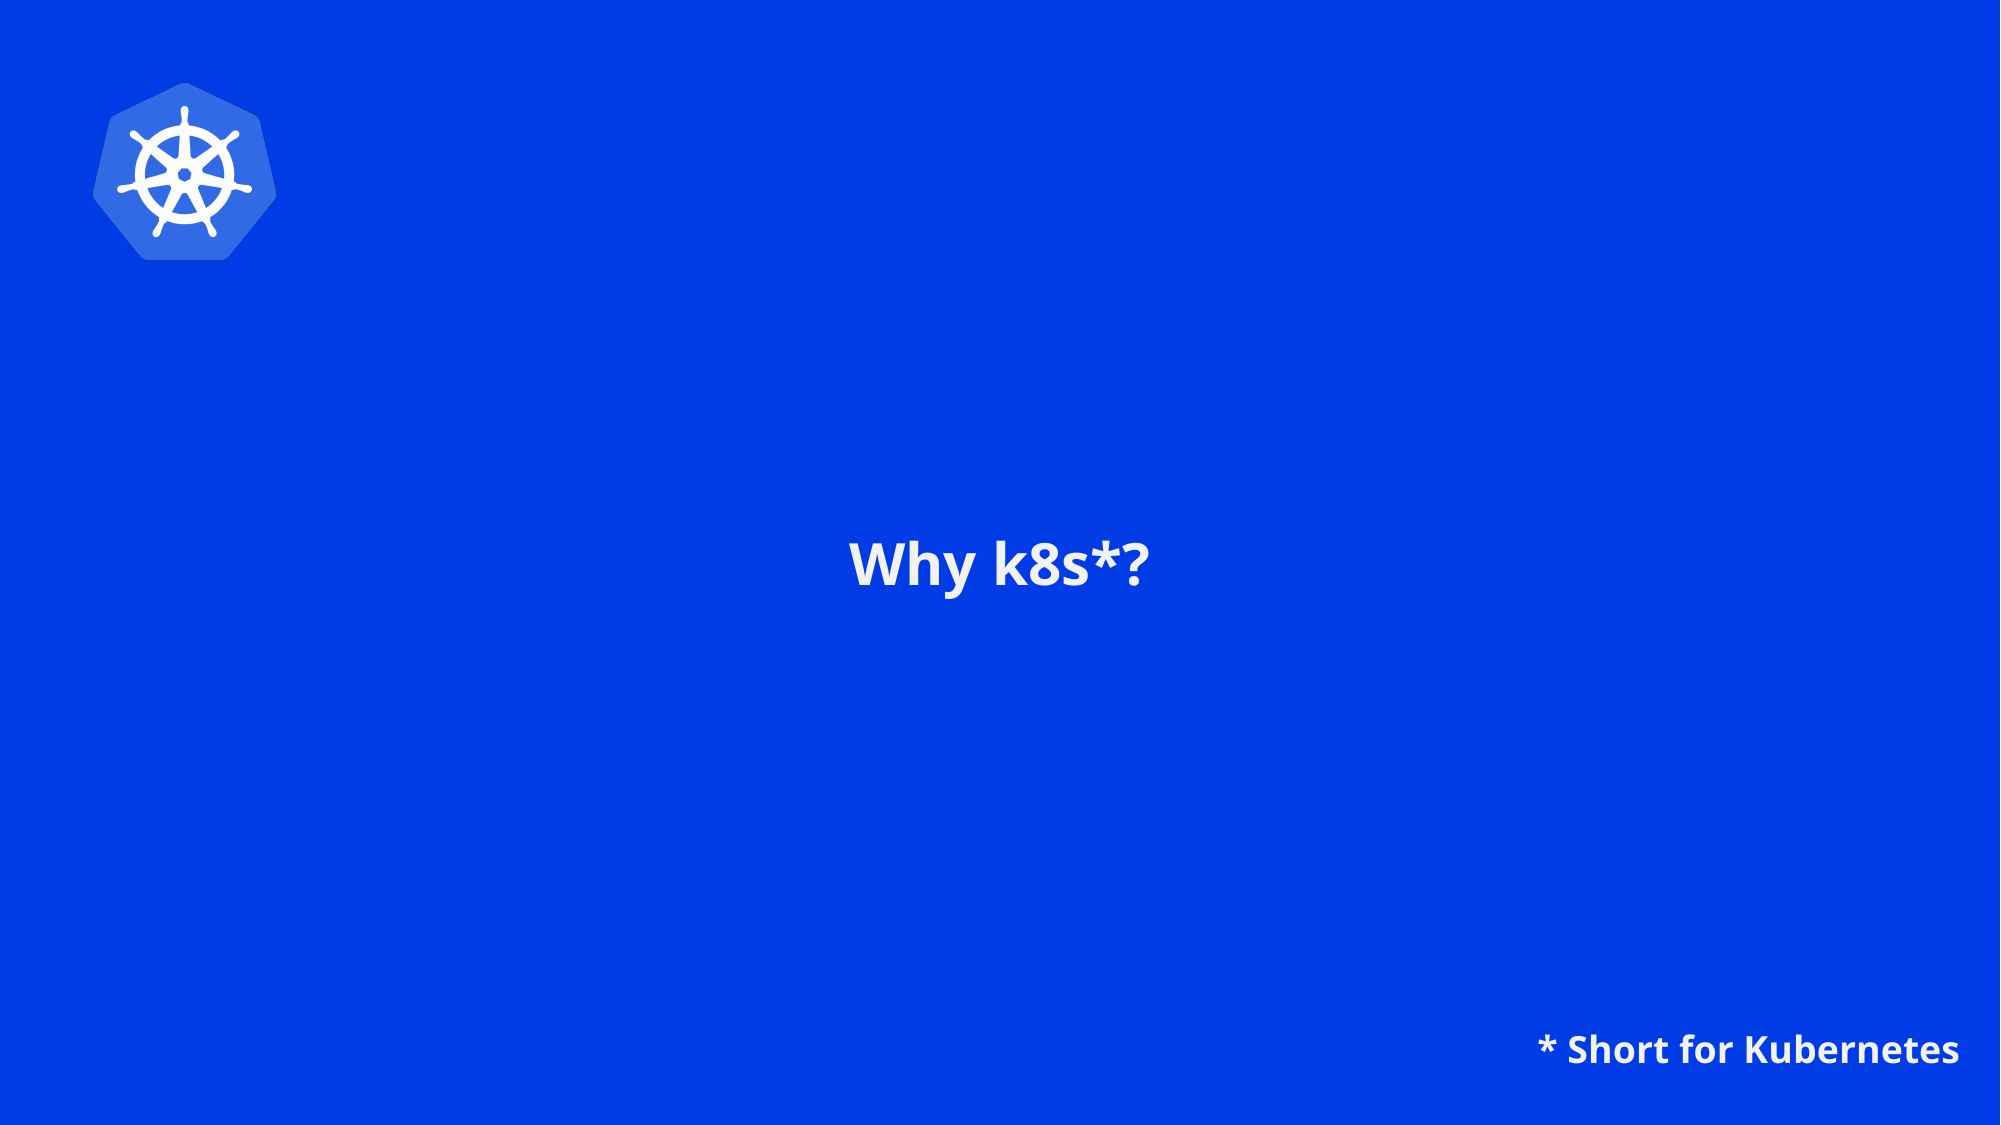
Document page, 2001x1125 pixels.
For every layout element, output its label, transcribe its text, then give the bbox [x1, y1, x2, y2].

text_box Why k8s*? [647, 519, 1353, 605]
text_box * Short for Kubernetes [1396, 1018, 2000, 1079]
picture [90, 79, 280, 264]
